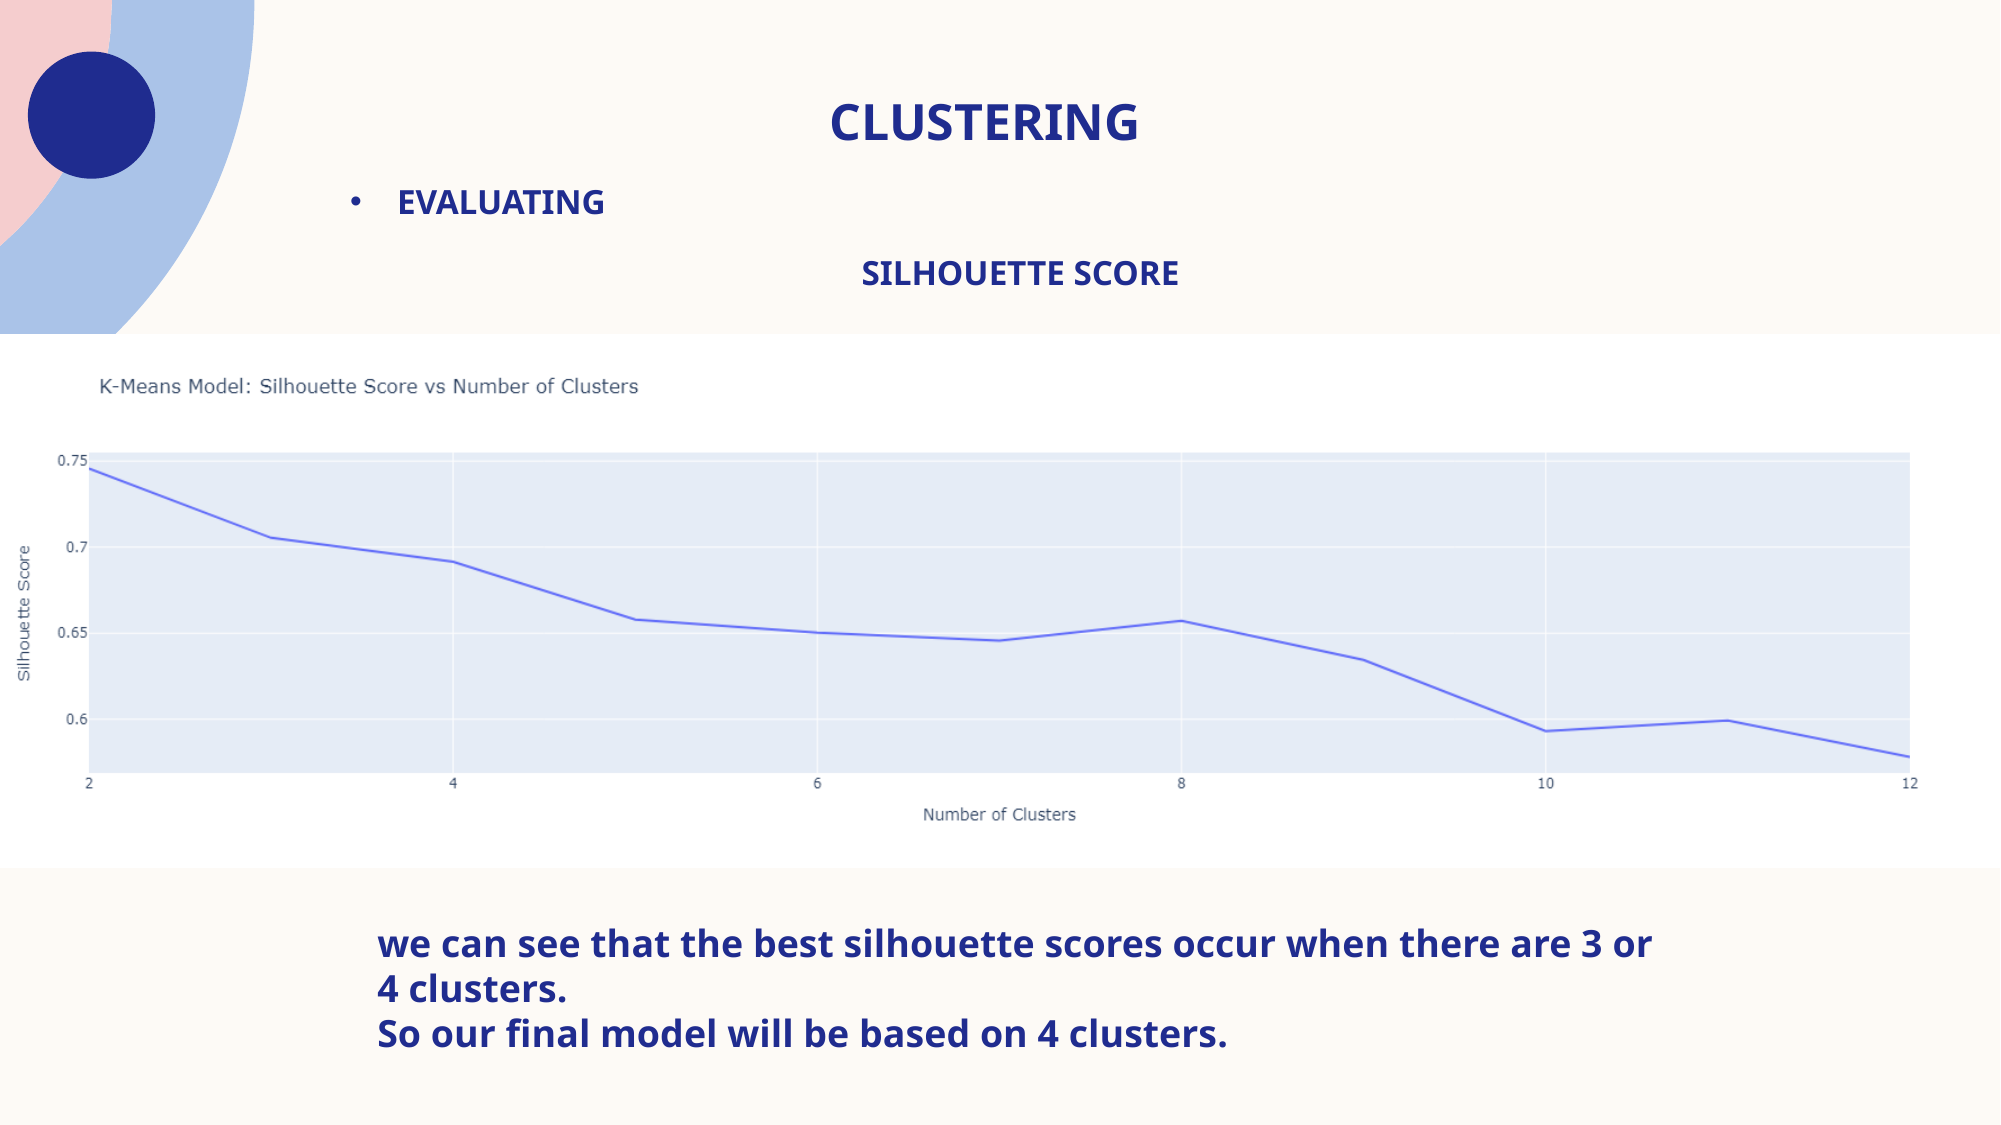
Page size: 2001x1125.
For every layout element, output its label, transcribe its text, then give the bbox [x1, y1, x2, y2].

title clustering [814, 79, 1227, 151]
text_box we can see that the best silhouette scores occur when there are 3 or 4 clusters. So our final model will be based on 4 clusters. [362, 912, 1678, 1062]
text_box evaluating [17, 150, 939, 222]
text_box Silhouette score [559, 221, 1482, 293]
picture [0, 333, 2000, 868]
